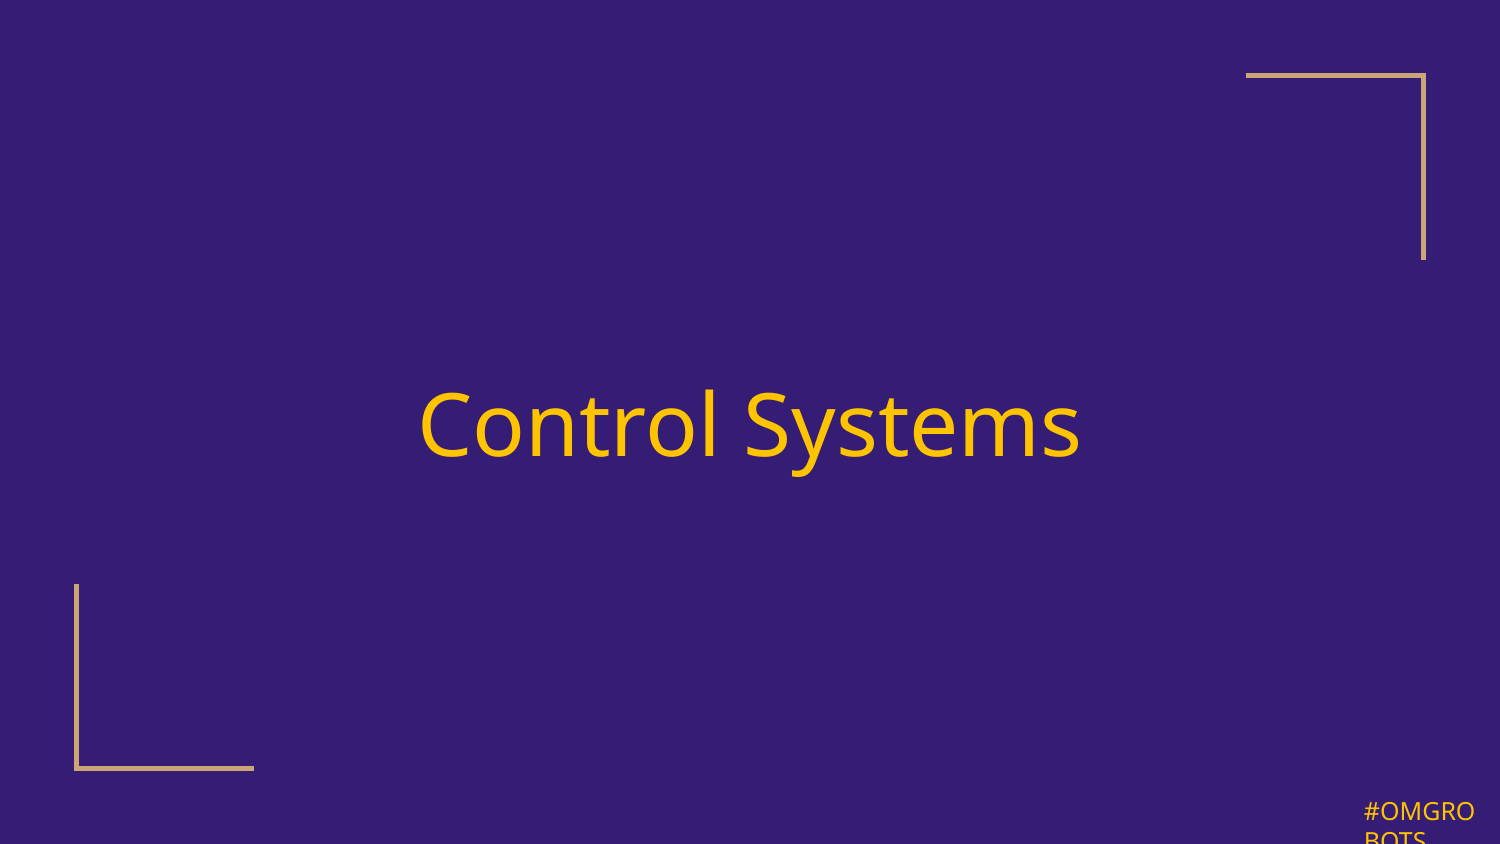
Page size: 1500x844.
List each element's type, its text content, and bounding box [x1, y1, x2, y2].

title Control Systems [126, 296, 1374, 548]
